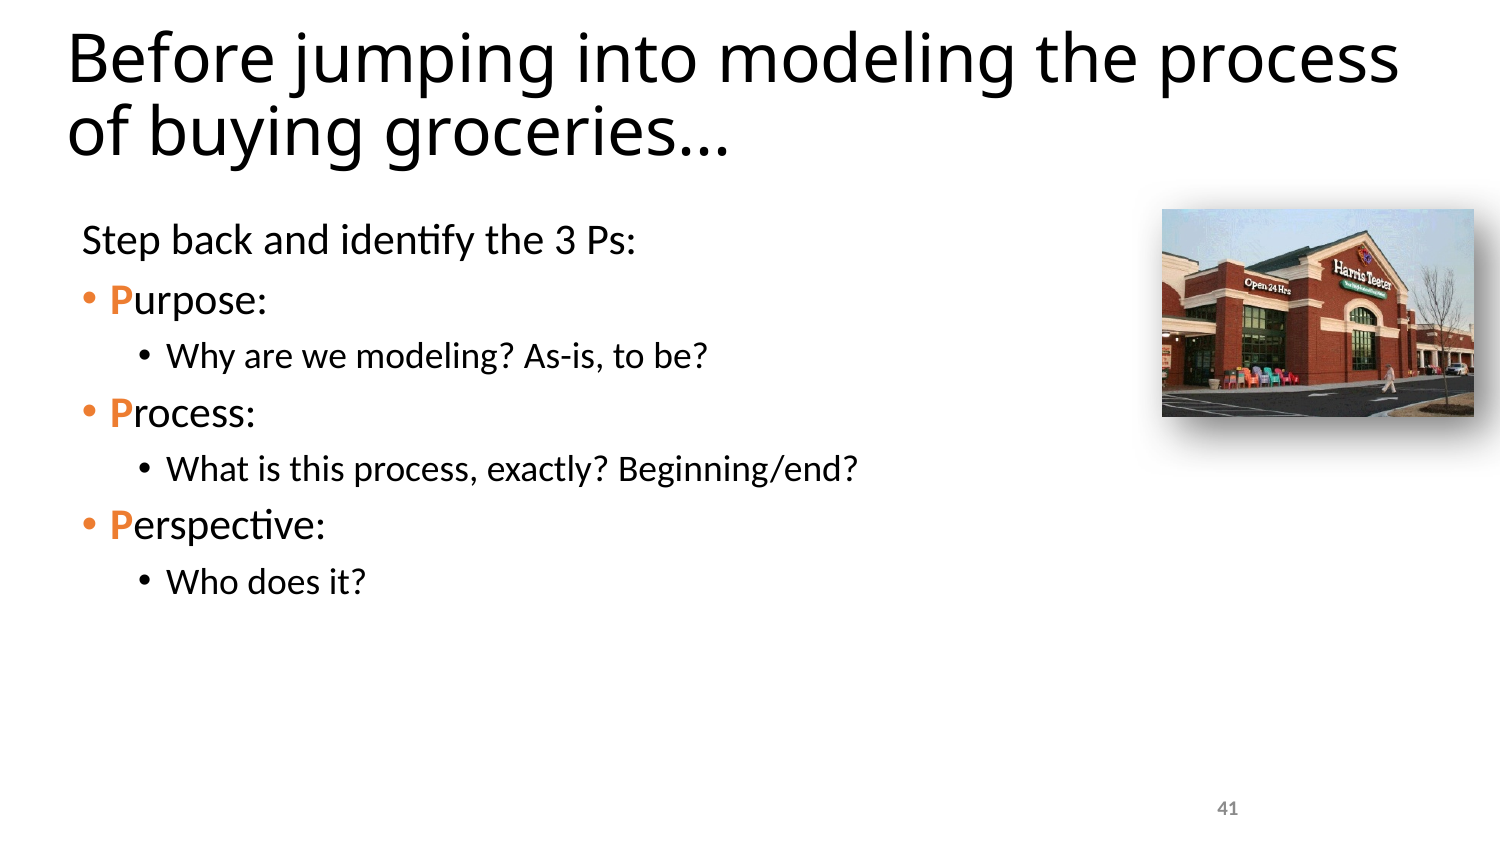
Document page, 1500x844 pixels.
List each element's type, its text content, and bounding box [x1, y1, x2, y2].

list Step back and identify the 3 Ps: Purpose: Why are we modeling? As-is, to be? Process: What is this process, exactly? Beginning/end? Perspective: Who does it? [66, 209, 1500, 777]
title Before jumping into modeling the process of buying groceries... [51, 9, 1489, 179]
slide_number 41 [1059, 782, 1397, 827]
picture [1162, 209, 1474, 417]
